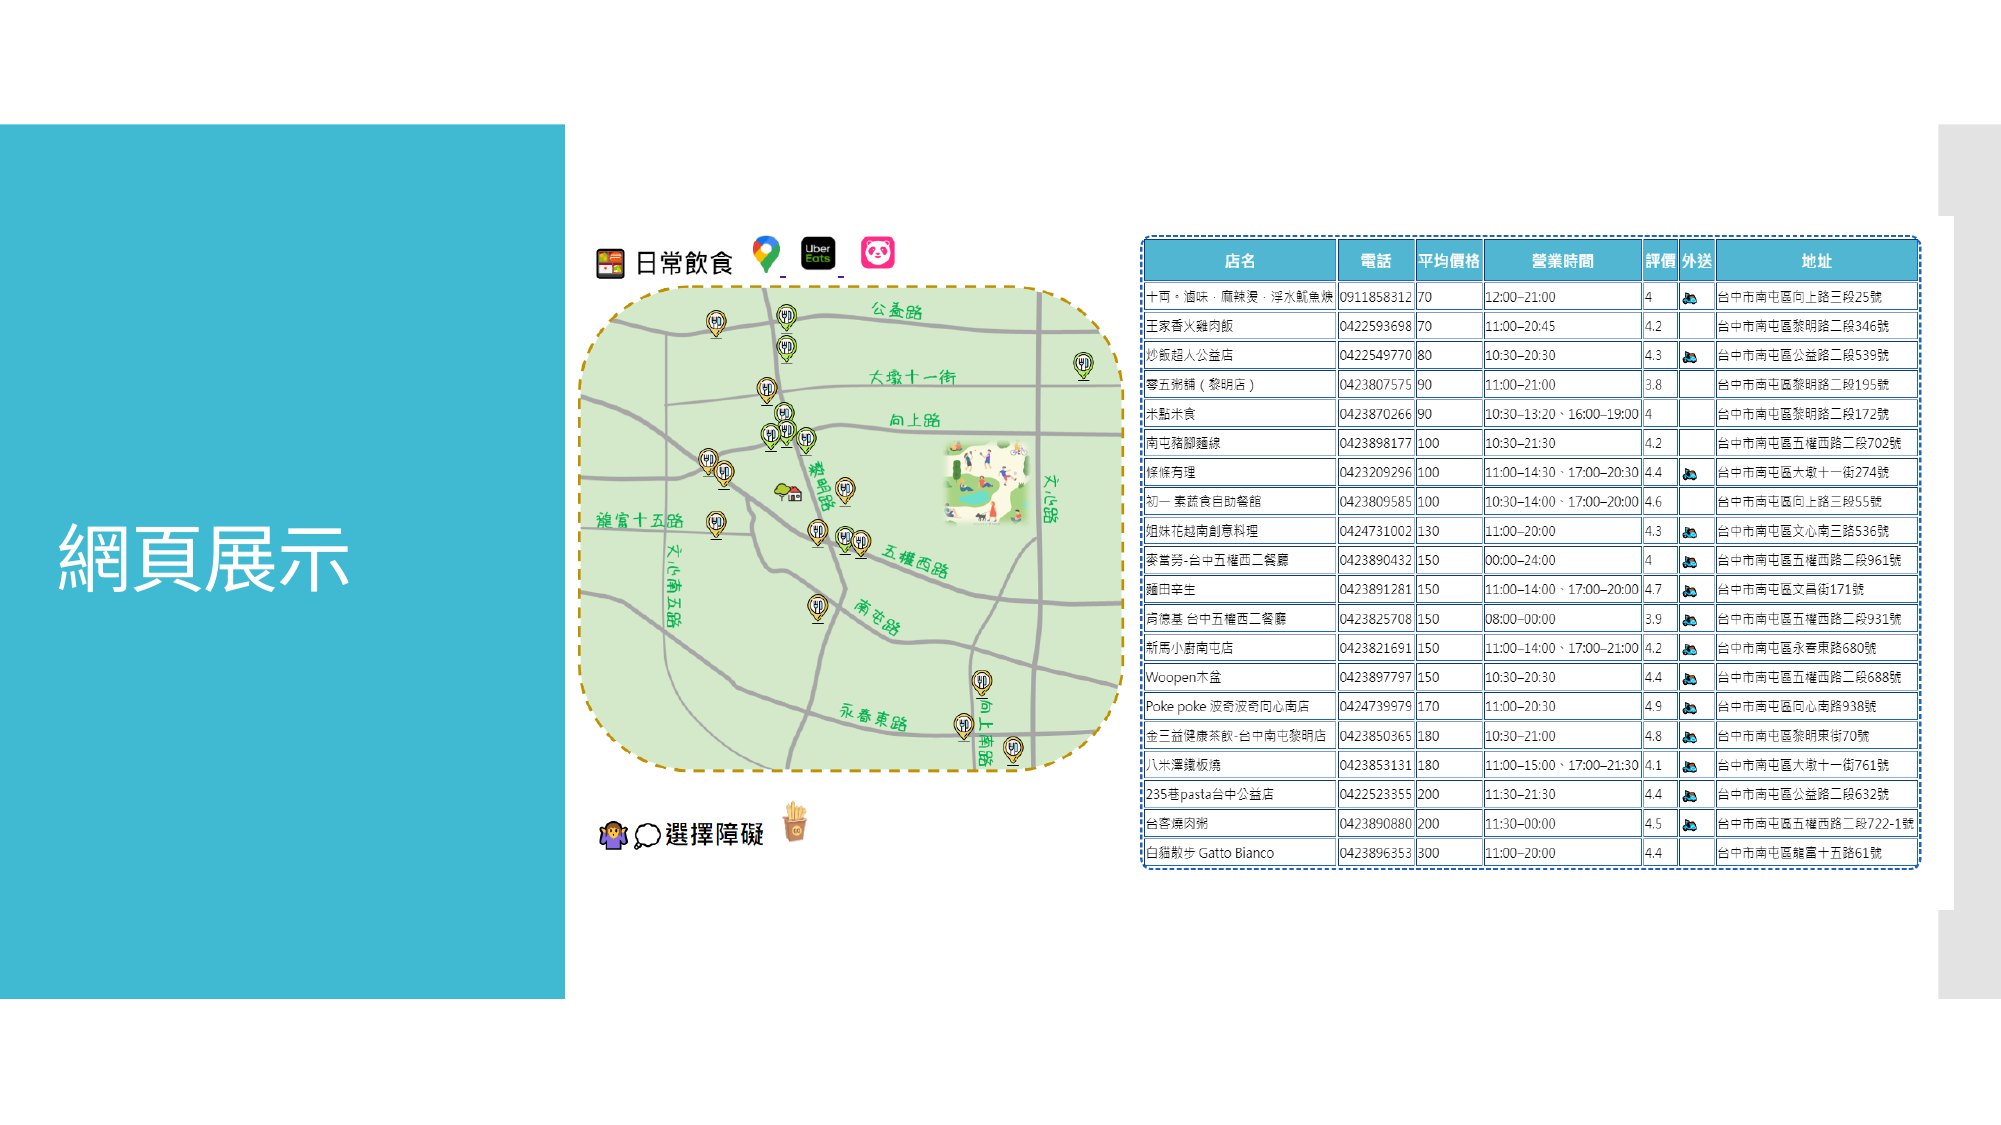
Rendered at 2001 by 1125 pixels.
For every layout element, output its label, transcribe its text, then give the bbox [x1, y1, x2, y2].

picture [571, 215, 1954, 911]
title 網頁展示 [41, 184, 525, 940]
